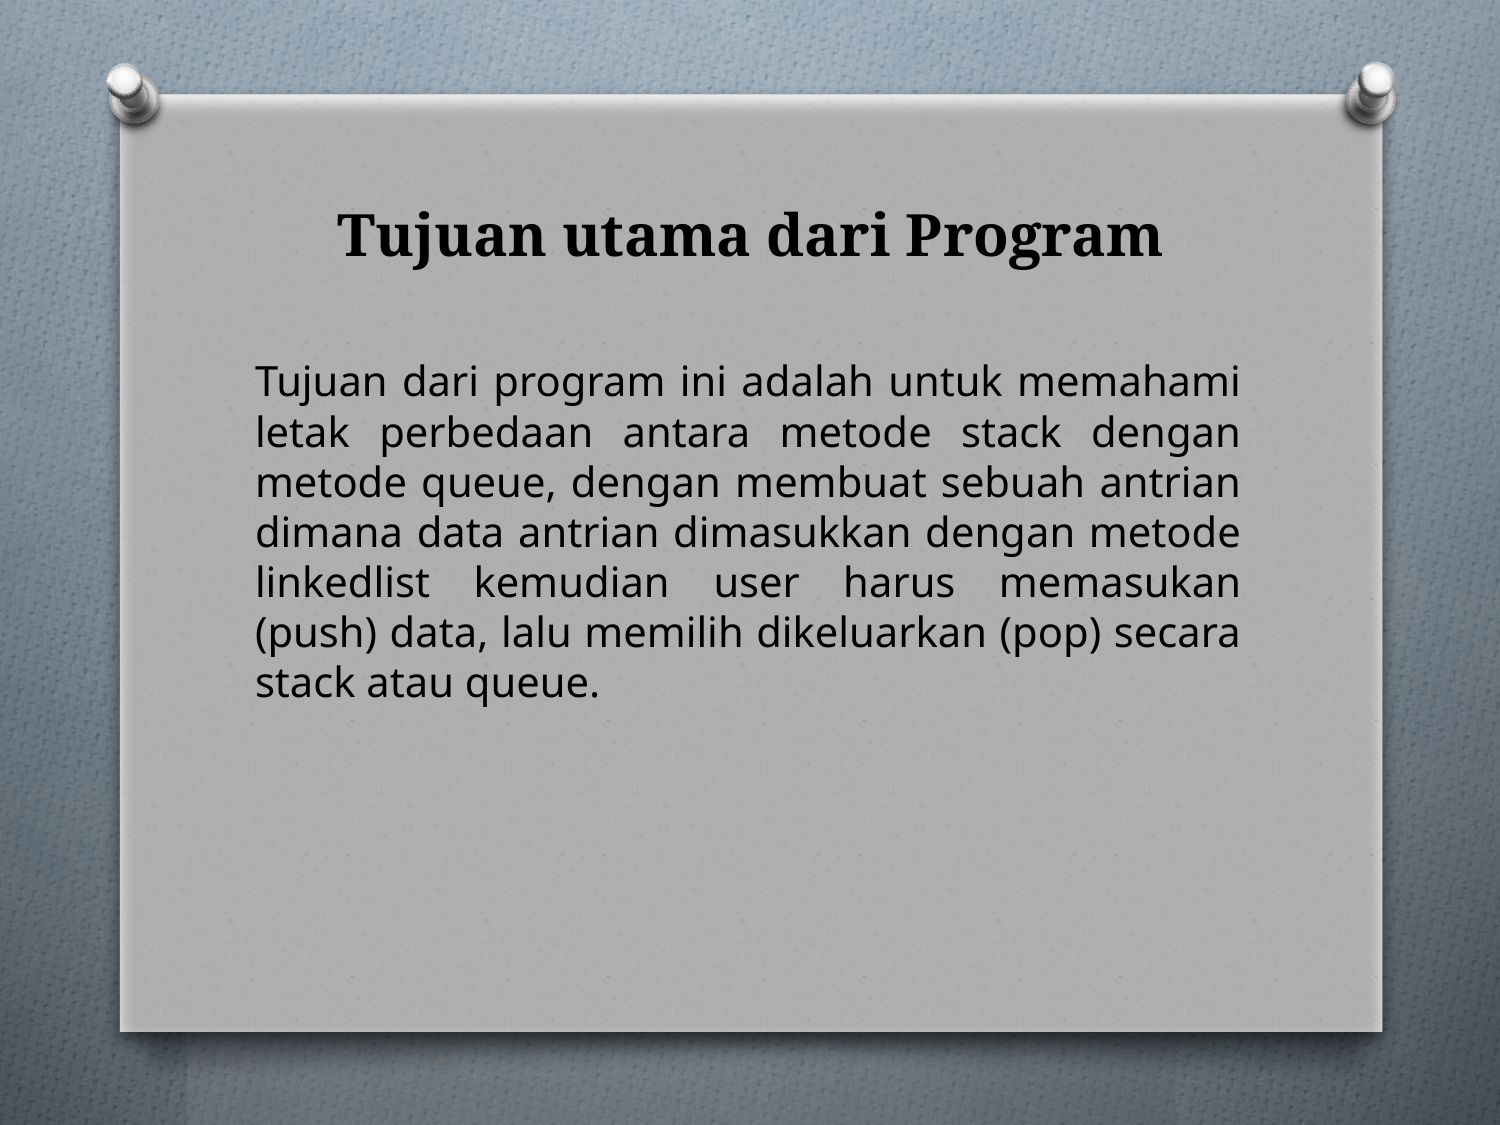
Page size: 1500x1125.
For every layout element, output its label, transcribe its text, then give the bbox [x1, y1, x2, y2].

list Tujuan dari program ini adalah untuk memahami letak perbedaan antara metode stack dengan metode queue, dengan membuat sebuah antrian dimana data antrian dimasukkan dengan metode linkedlist kemudian user harus memasukan (push) data, lalu memilih dikeluarkan (pop) secara stack atau queue. [240, 347, 1257, 939]
title Tujuan utama dari Program [179, 134, 1323, 332]
picture [1317, 35, 1439, 156]
picture [75, 29, 198, 153]
